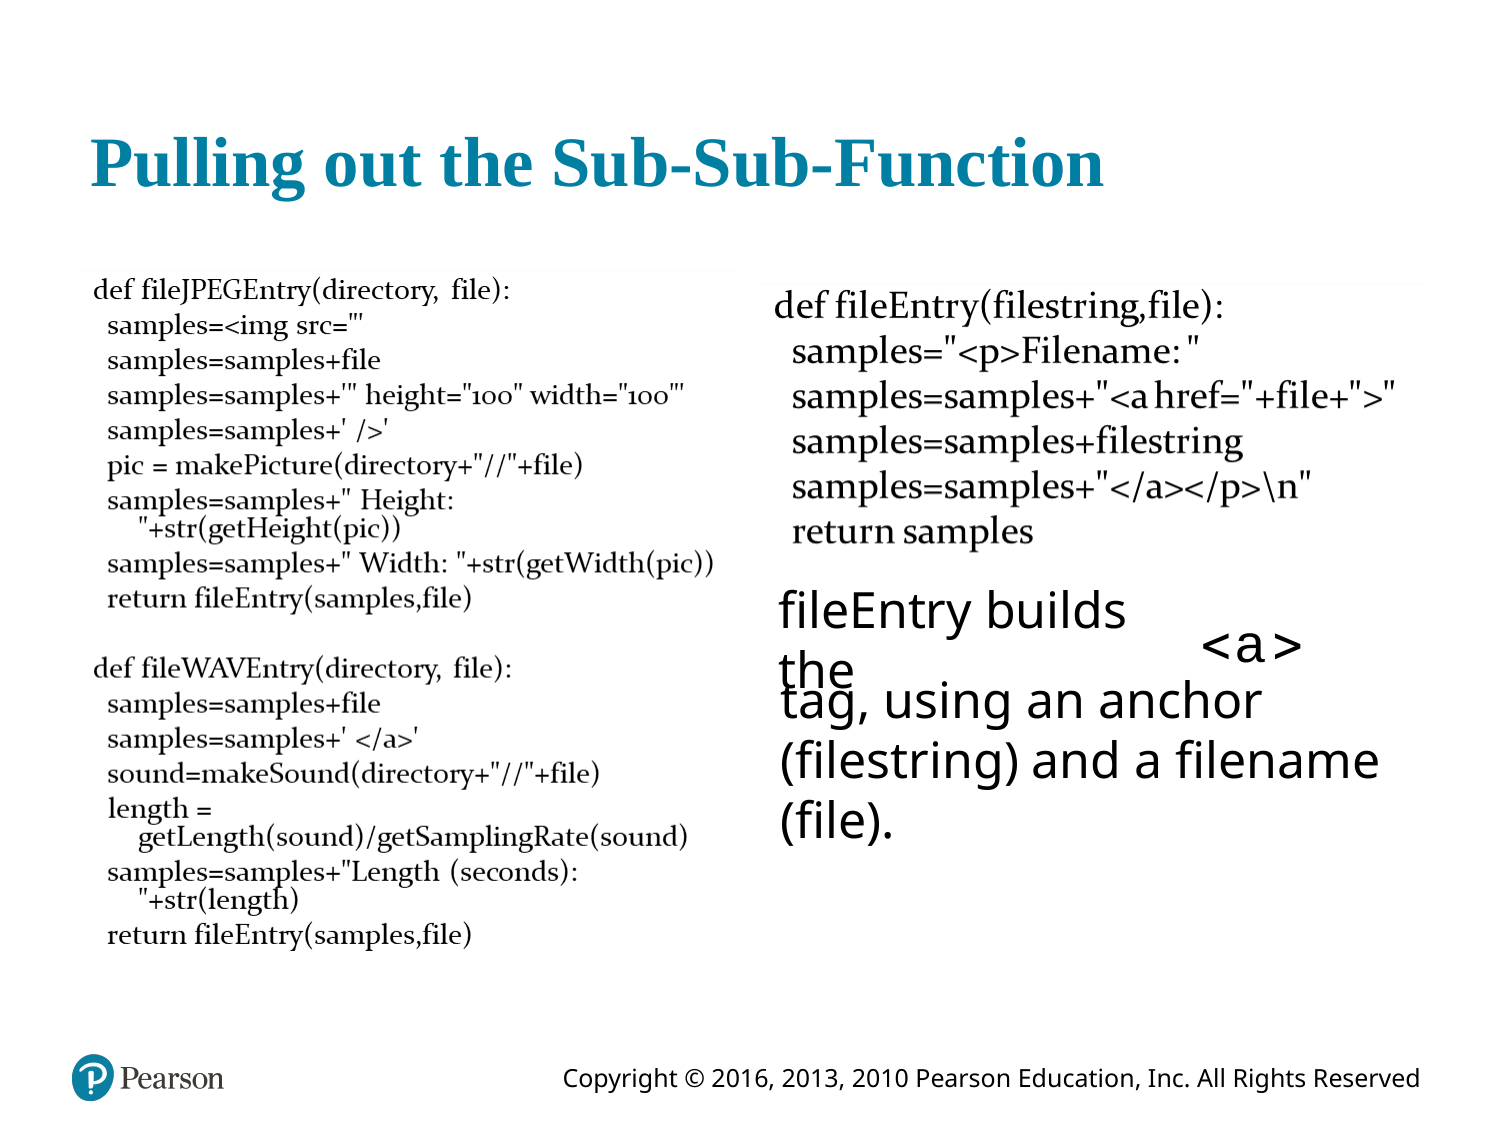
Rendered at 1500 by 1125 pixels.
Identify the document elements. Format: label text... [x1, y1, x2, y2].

picture [80, 1063, 106, 1088]
picture [98, 1054, 224, 1101]
title Pulling out the Sub-Sub-Function [75, 0, 1425, 216]
picture [72, 1087, 83, 1101]
list fileEntry builds the [763, 566, 1217, 973]
picture [72, 1054, 88, 1070]
list tag, using an anchor (filestring) and a filename (file). [765, 675, 1421, 842]
picture [74, 262, 744, 998]
picture [749, 269, 1422, 558]
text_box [1192, 622, 1310, 686]
